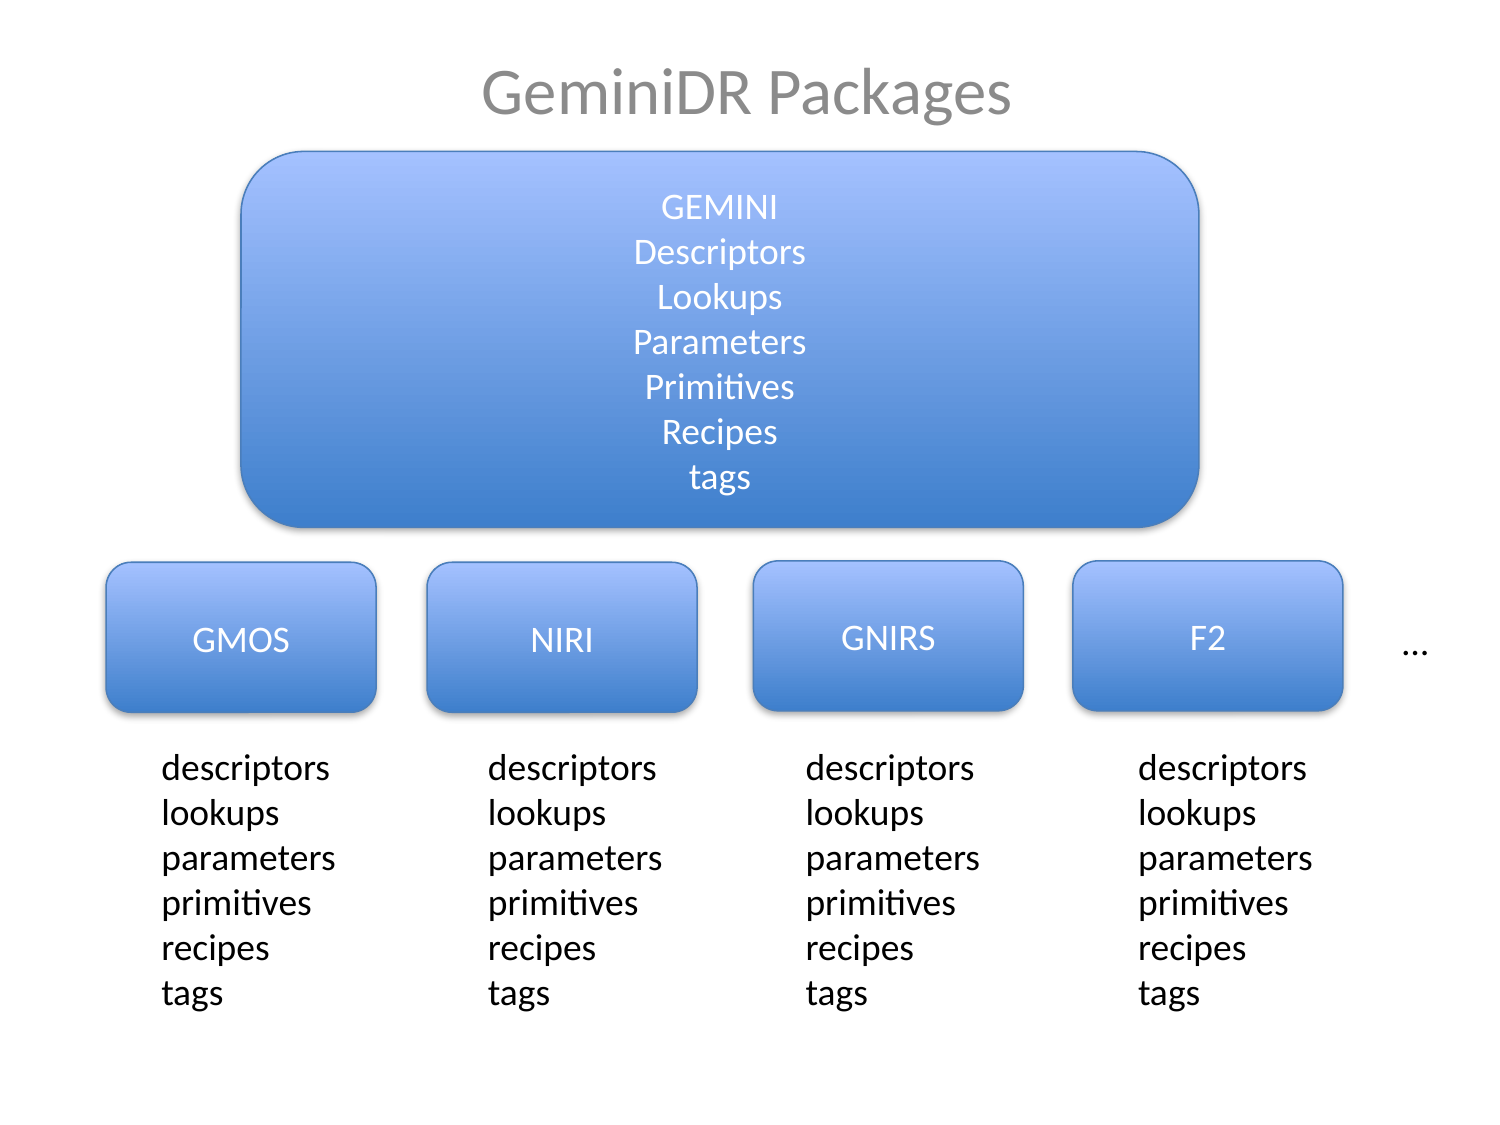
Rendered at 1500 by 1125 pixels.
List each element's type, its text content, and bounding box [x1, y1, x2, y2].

text_box GMOS [105, 561, 377, 714]
text_box F2 [1072, 560, 1344, 712]
text_box GEMINI Descriptors Lookups Parameters Primitives Recipes tags [240, 150, 1200, 529]
text_box descriptors lookups parameters primitives recipes tags [473, 735, 678, 1021]
text_box descriptors lookups parameters primitives recipes tags [1123, 735, 1328, 1021]
subtitle GeminiDR Packages [50, 40, 1444, 1089]
text_box descriptors lookups parameters primitives recipes tags [146, 735, 351, 1021]
text_box NIRI [426, 561, 698, 714]
text_box … [1387, 610, 1444, 671]
text_box descriptors lookups parameters primitives recipes tags [790, 735, 996, 1021]
text_box GNIRS [752, 560, 1025, 712]
